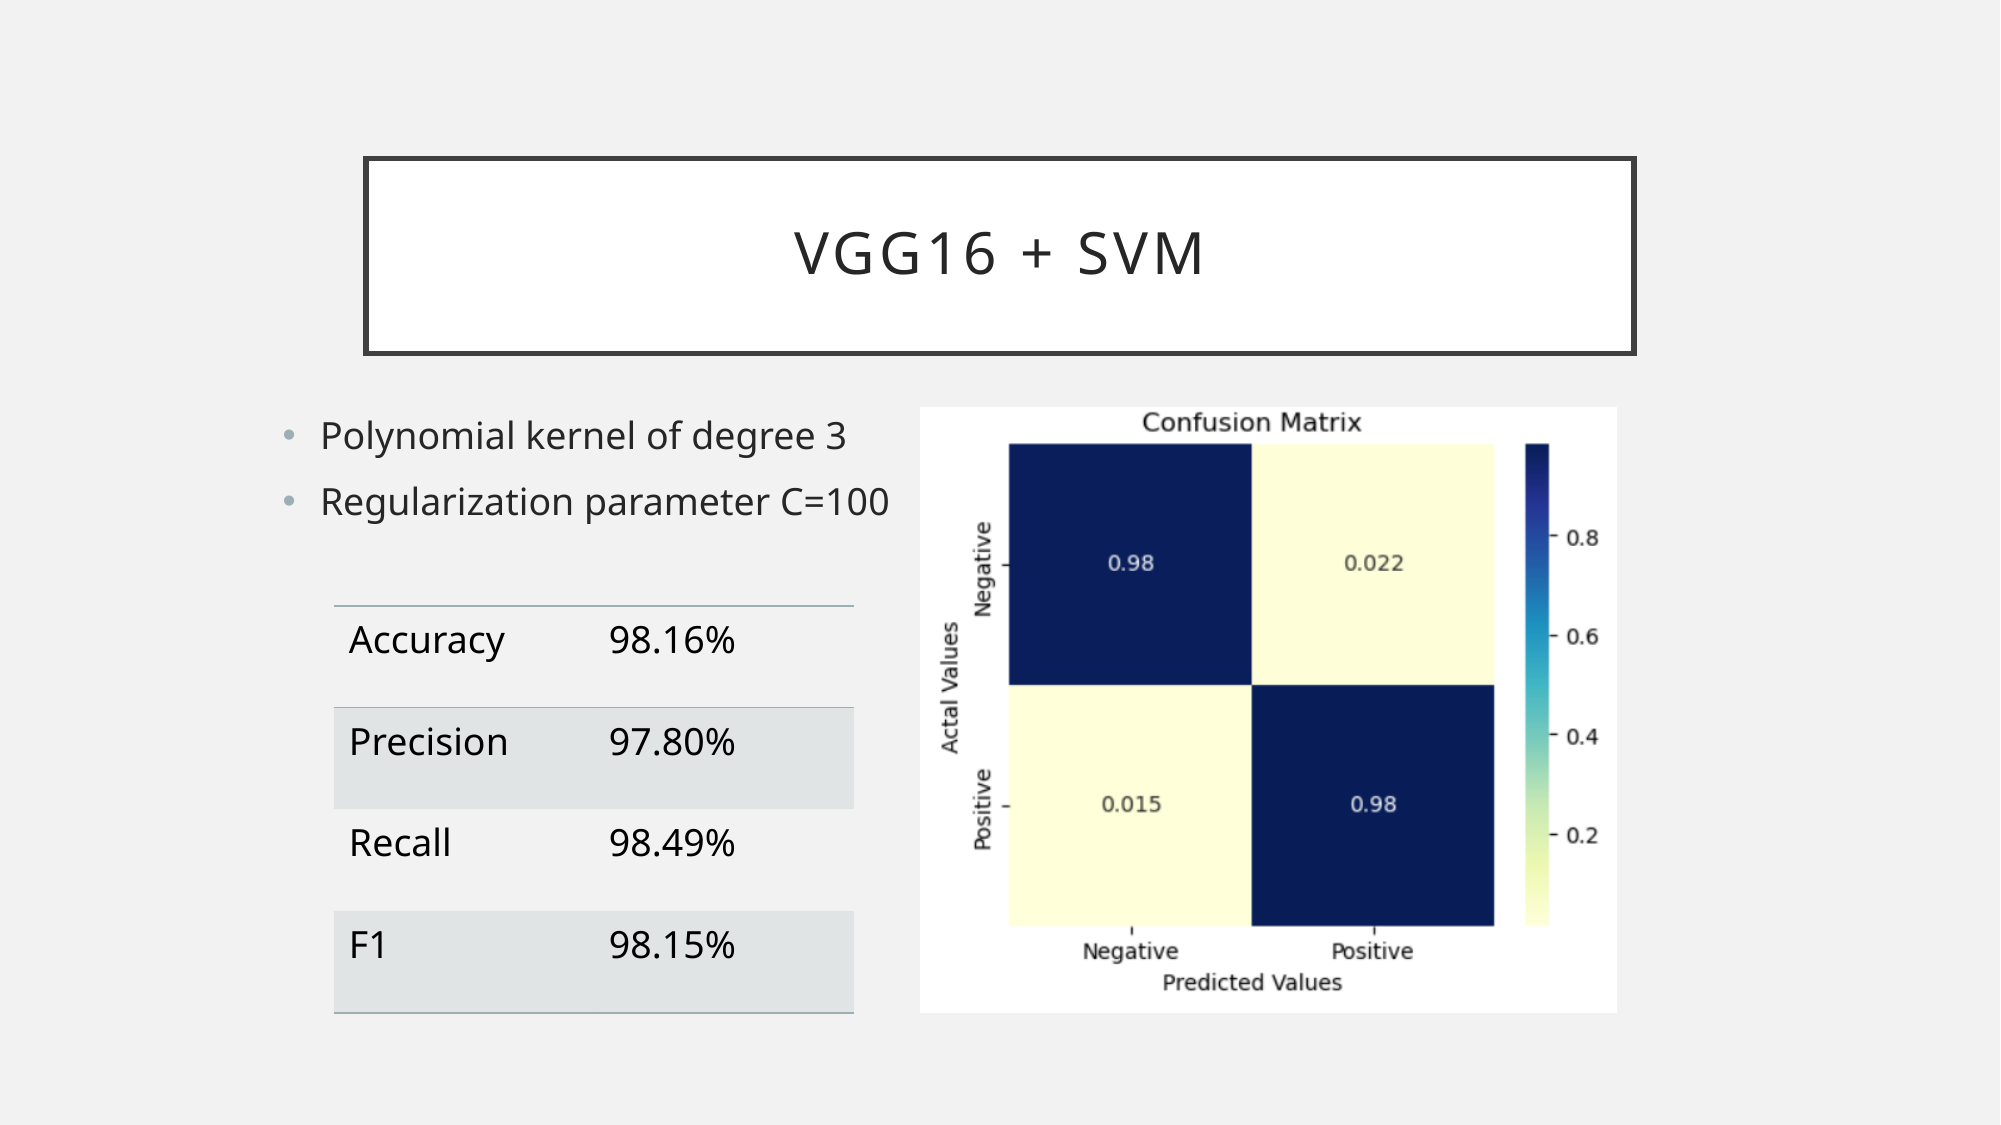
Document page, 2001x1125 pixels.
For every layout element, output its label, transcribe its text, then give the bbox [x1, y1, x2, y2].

picture [920, 407, 1618, 1013]
table_cell 97.80% [594, 708, 854, 809]
table_cell F1 [334, 911, 594, 1012]
table_cell Recall [334, 809, 594, 911]
table_cell 98.15% [594, 911, 854, 1012]
table_header Accuracy [334, 607, 594, 707]
table_cell Precision [334, 708, 594, 809]
list Polynomial kernel of degree 3 Regularization parameter C=100 [267, 404, 969, 914]
table_cell 98.49% [594, 809, 854, 911]
table_header 98.16% [594, 607, 854, 707]
title VGG16 + SVM [363, 156, 1637, 356]
